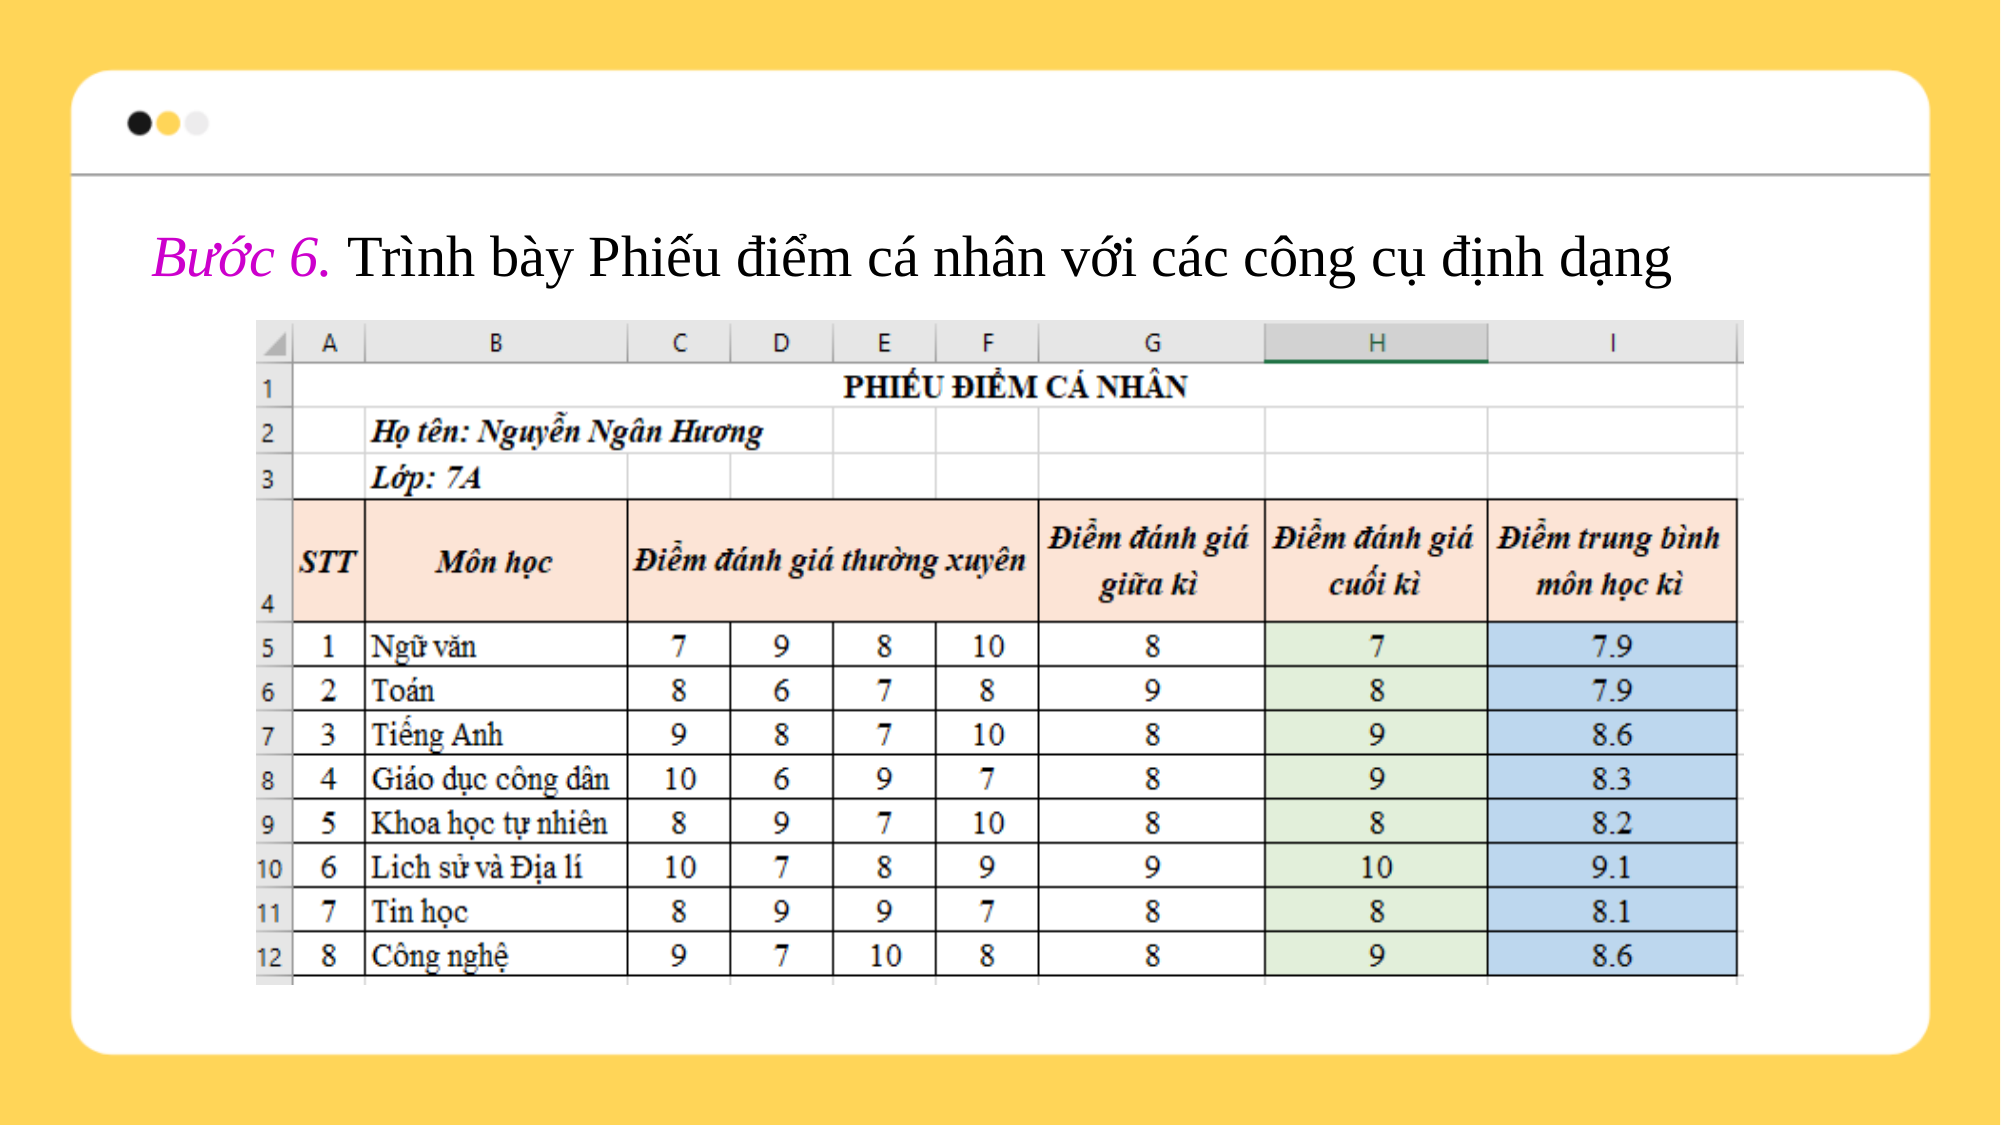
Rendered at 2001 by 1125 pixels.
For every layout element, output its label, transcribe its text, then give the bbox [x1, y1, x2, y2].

picture [0, 0, 2001, 1125]
text_box Bước 6. Trình bày Phiếu điểm cá nhân với các công cụ định dạng [136, 211, 1864, 296]
